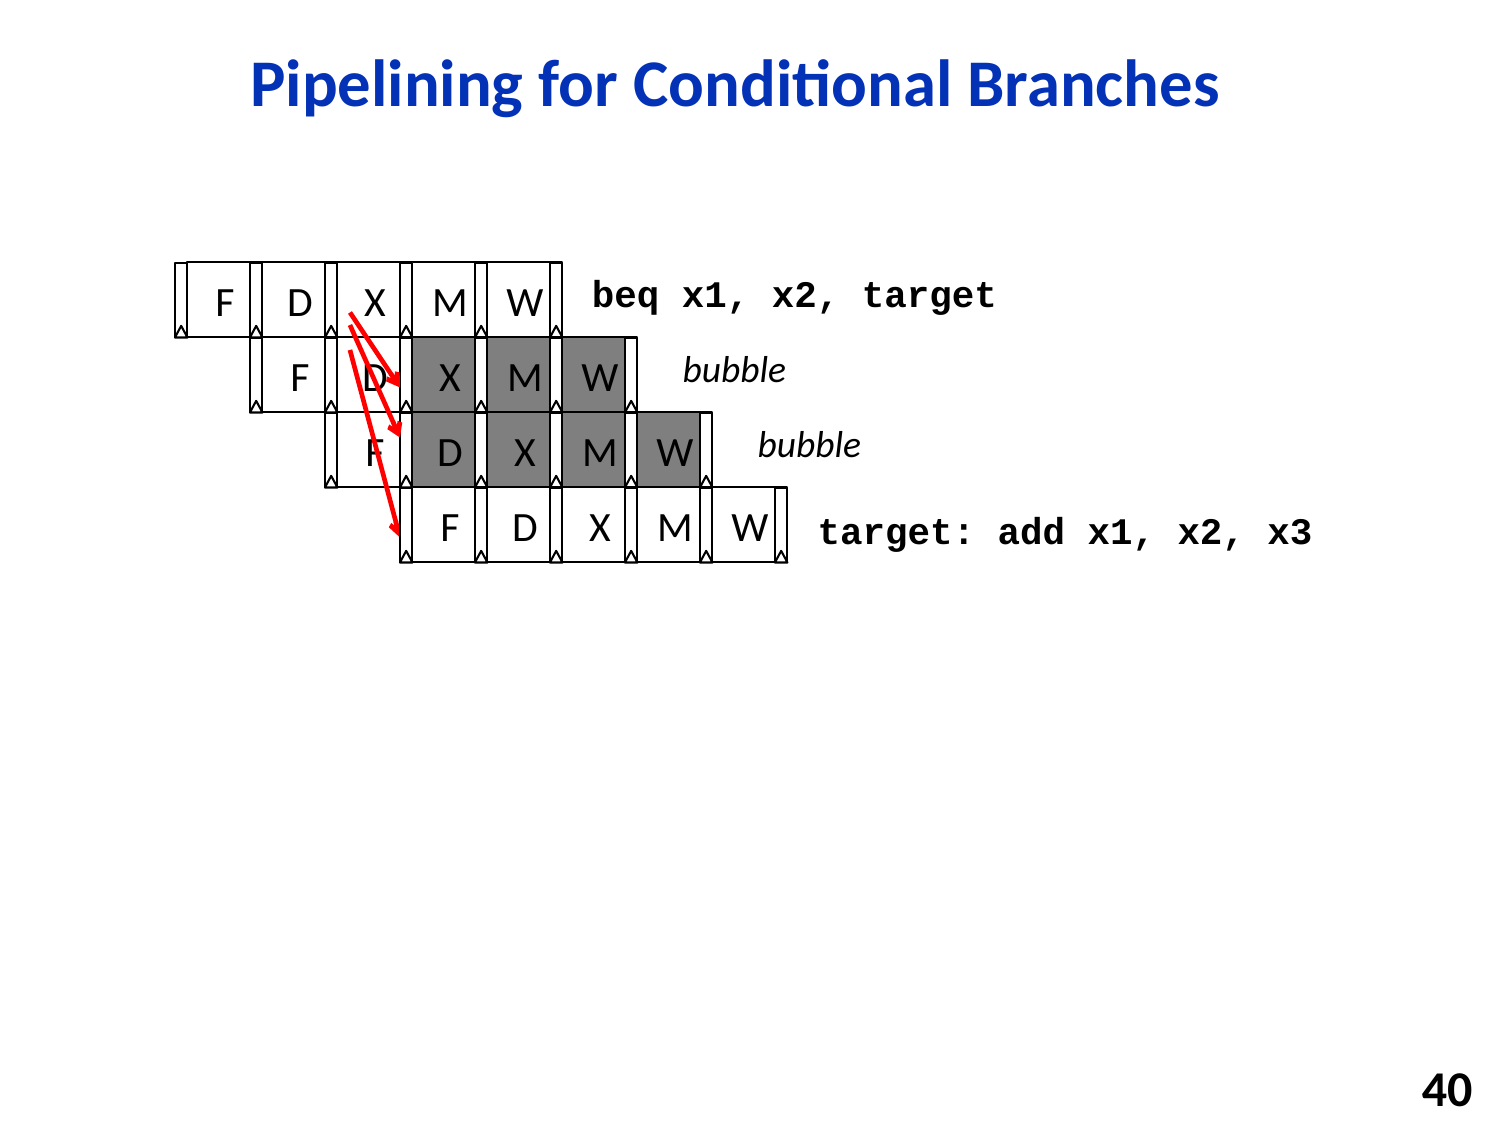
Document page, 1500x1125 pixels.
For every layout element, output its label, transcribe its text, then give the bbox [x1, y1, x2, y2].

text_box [174, 262, 1331, 563]
slide_number 40 [1174, 1062, 1488, 1111]
title Pipelining for Conditional Branches [137, 24, 1335, 147]
